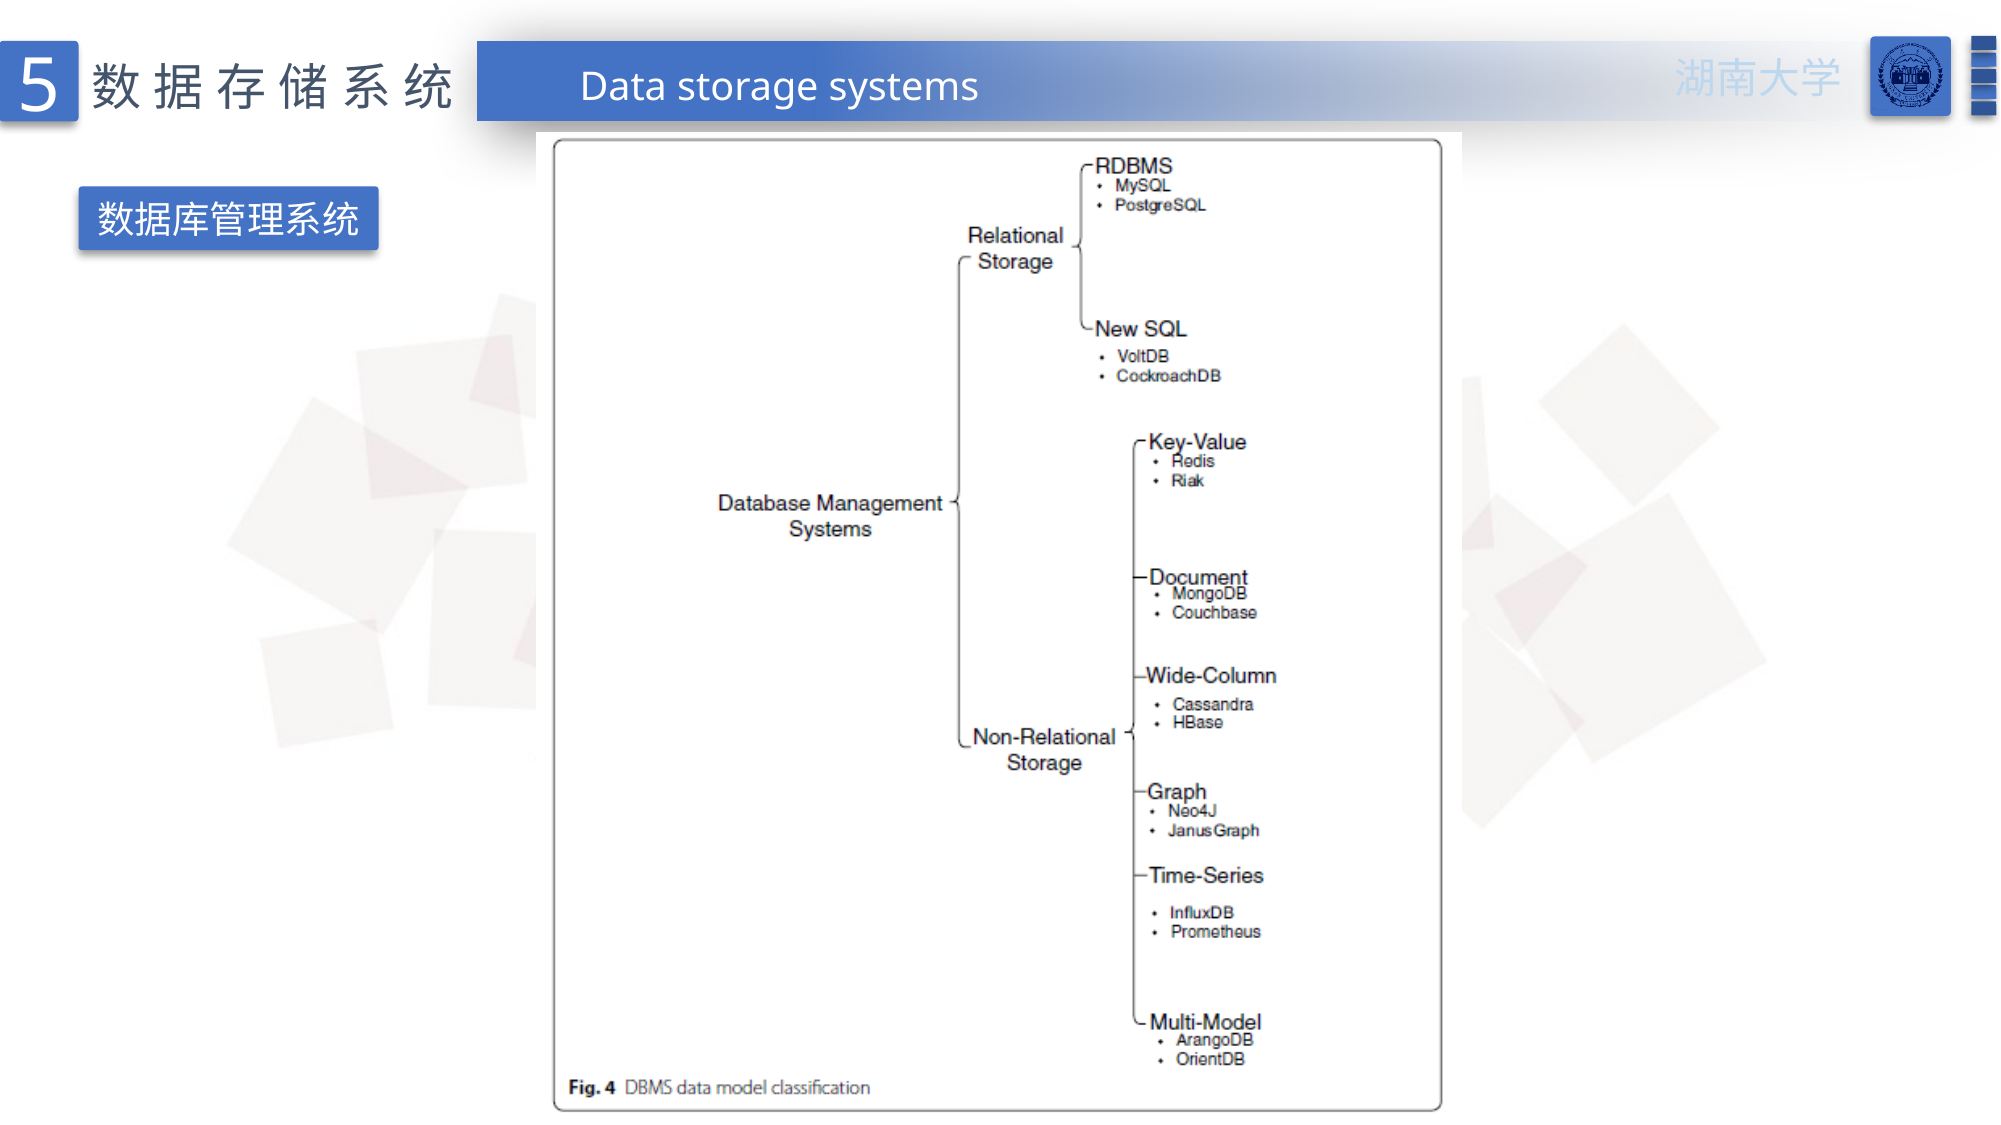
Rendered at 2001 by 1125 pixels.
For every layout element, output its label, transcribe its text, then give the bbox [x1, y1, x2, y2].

text_box [476, 40, 1866, 122]
text_box 数据存储系统 [76, 48, 493, 124]
text_box 5 [0, 39, 80, 123]
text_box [1649, 35, 1997, 116]
text_box Data storage systems [564, 53, 996, 116]
text_box [1953, 116, 1967, 122]
text_box 数据库管理系统 [77, 185, 380, 252]
picture [0, 0, 2001, 1125]
